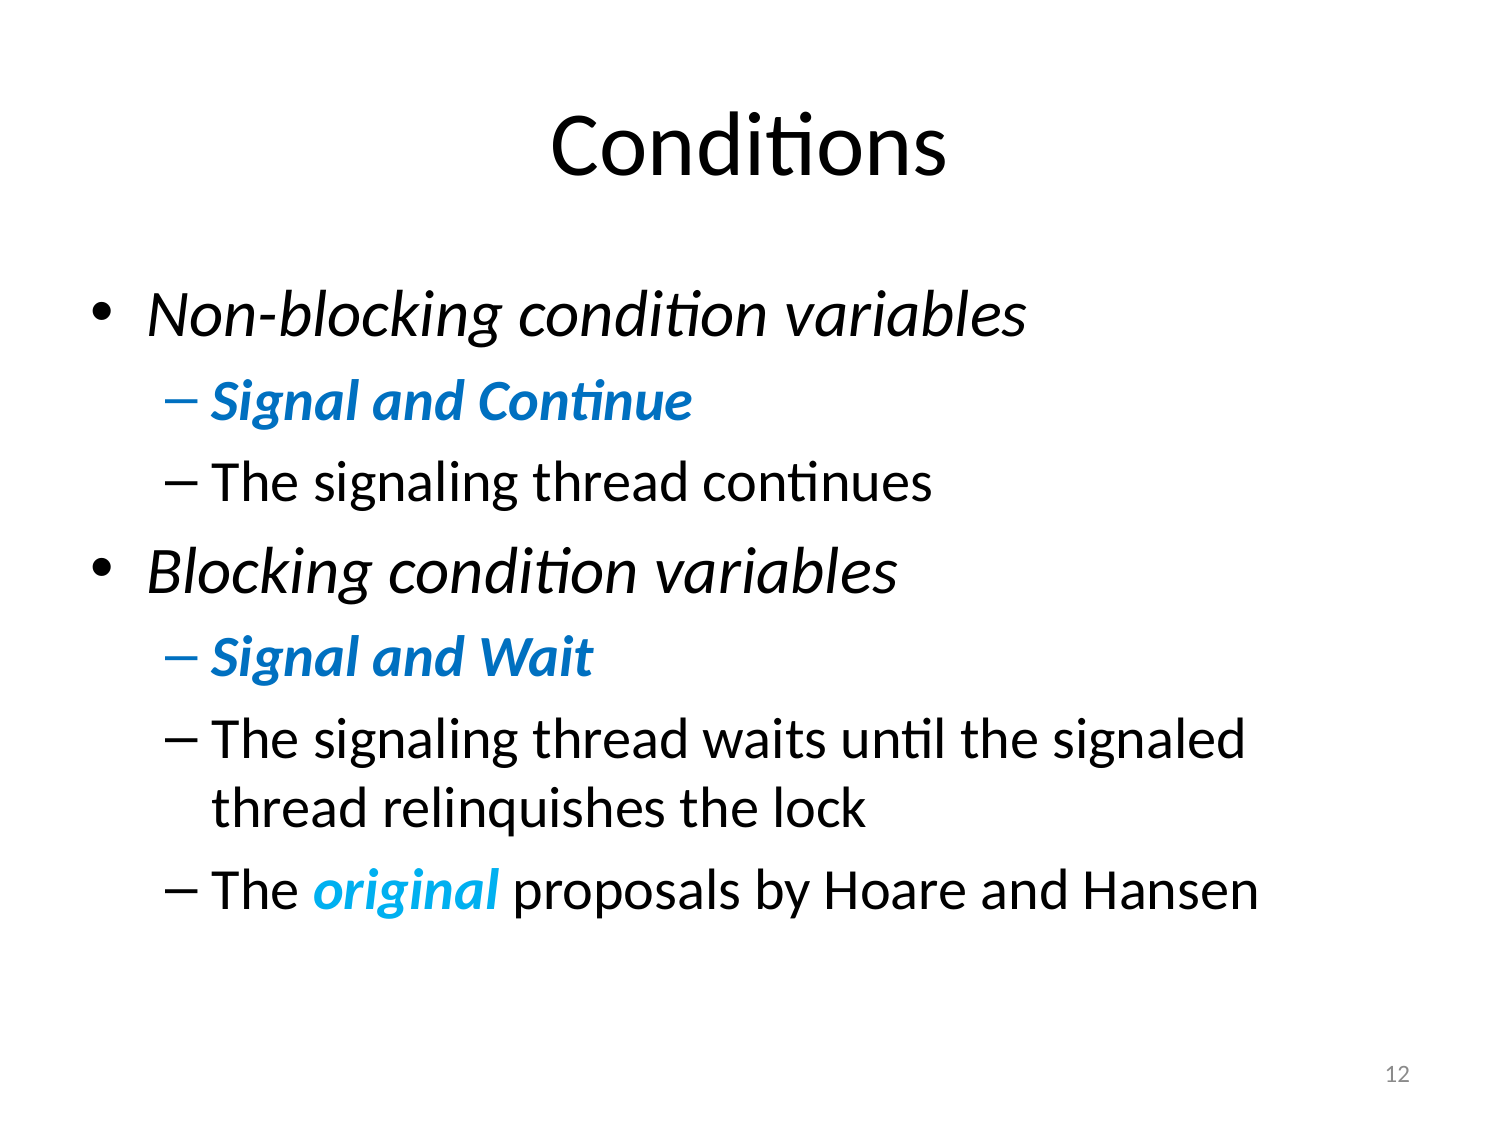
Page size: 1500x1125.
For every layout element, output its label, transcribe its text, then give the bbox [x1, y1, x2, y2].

list Non-blocking condition variables Signal and Continue The signaling thread continues Blocking condition variables Signal and Wait The signaling thread waits until the signaled thread relinquishes the lock The original proposals by Hoare and Hansen [75, 262, 1425, 1005]
slide_number 12 [1074, 1042, 1425, 1103]
title Conditions [75, 45, 1425, 233]
